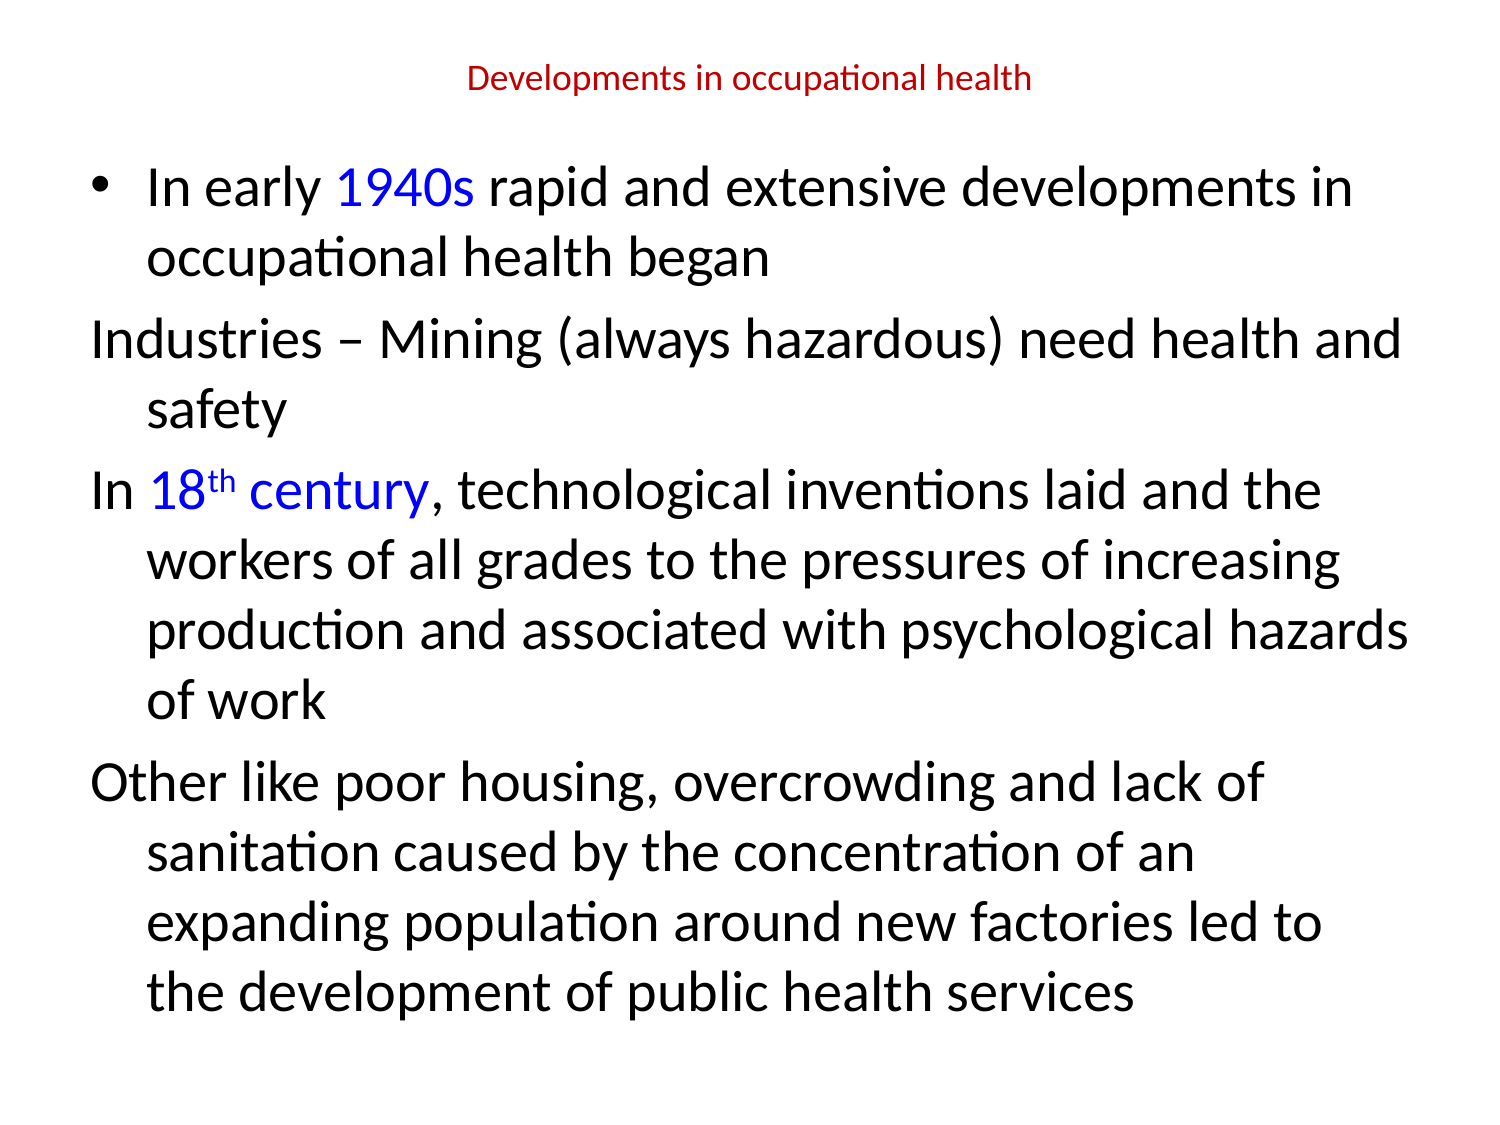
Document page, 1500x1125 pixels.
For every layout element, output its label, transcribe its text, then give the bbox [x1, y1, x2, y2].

title Developments in occupational health [75, 45, 1425, 106]
list In early 1940s rapid and extensive developments in occupational health began Industries – Mining (always hazardous) need health and safety In 18th century, technological inventions laid and the workers of all grades to the pressures of increasing production and associated with psychological hazards of work Other like poor housing, overcrowding and lack of sanitation caused by the concentration of an expanding population around new factories led to the development of public health services [75, 140, 1425, 1125]
